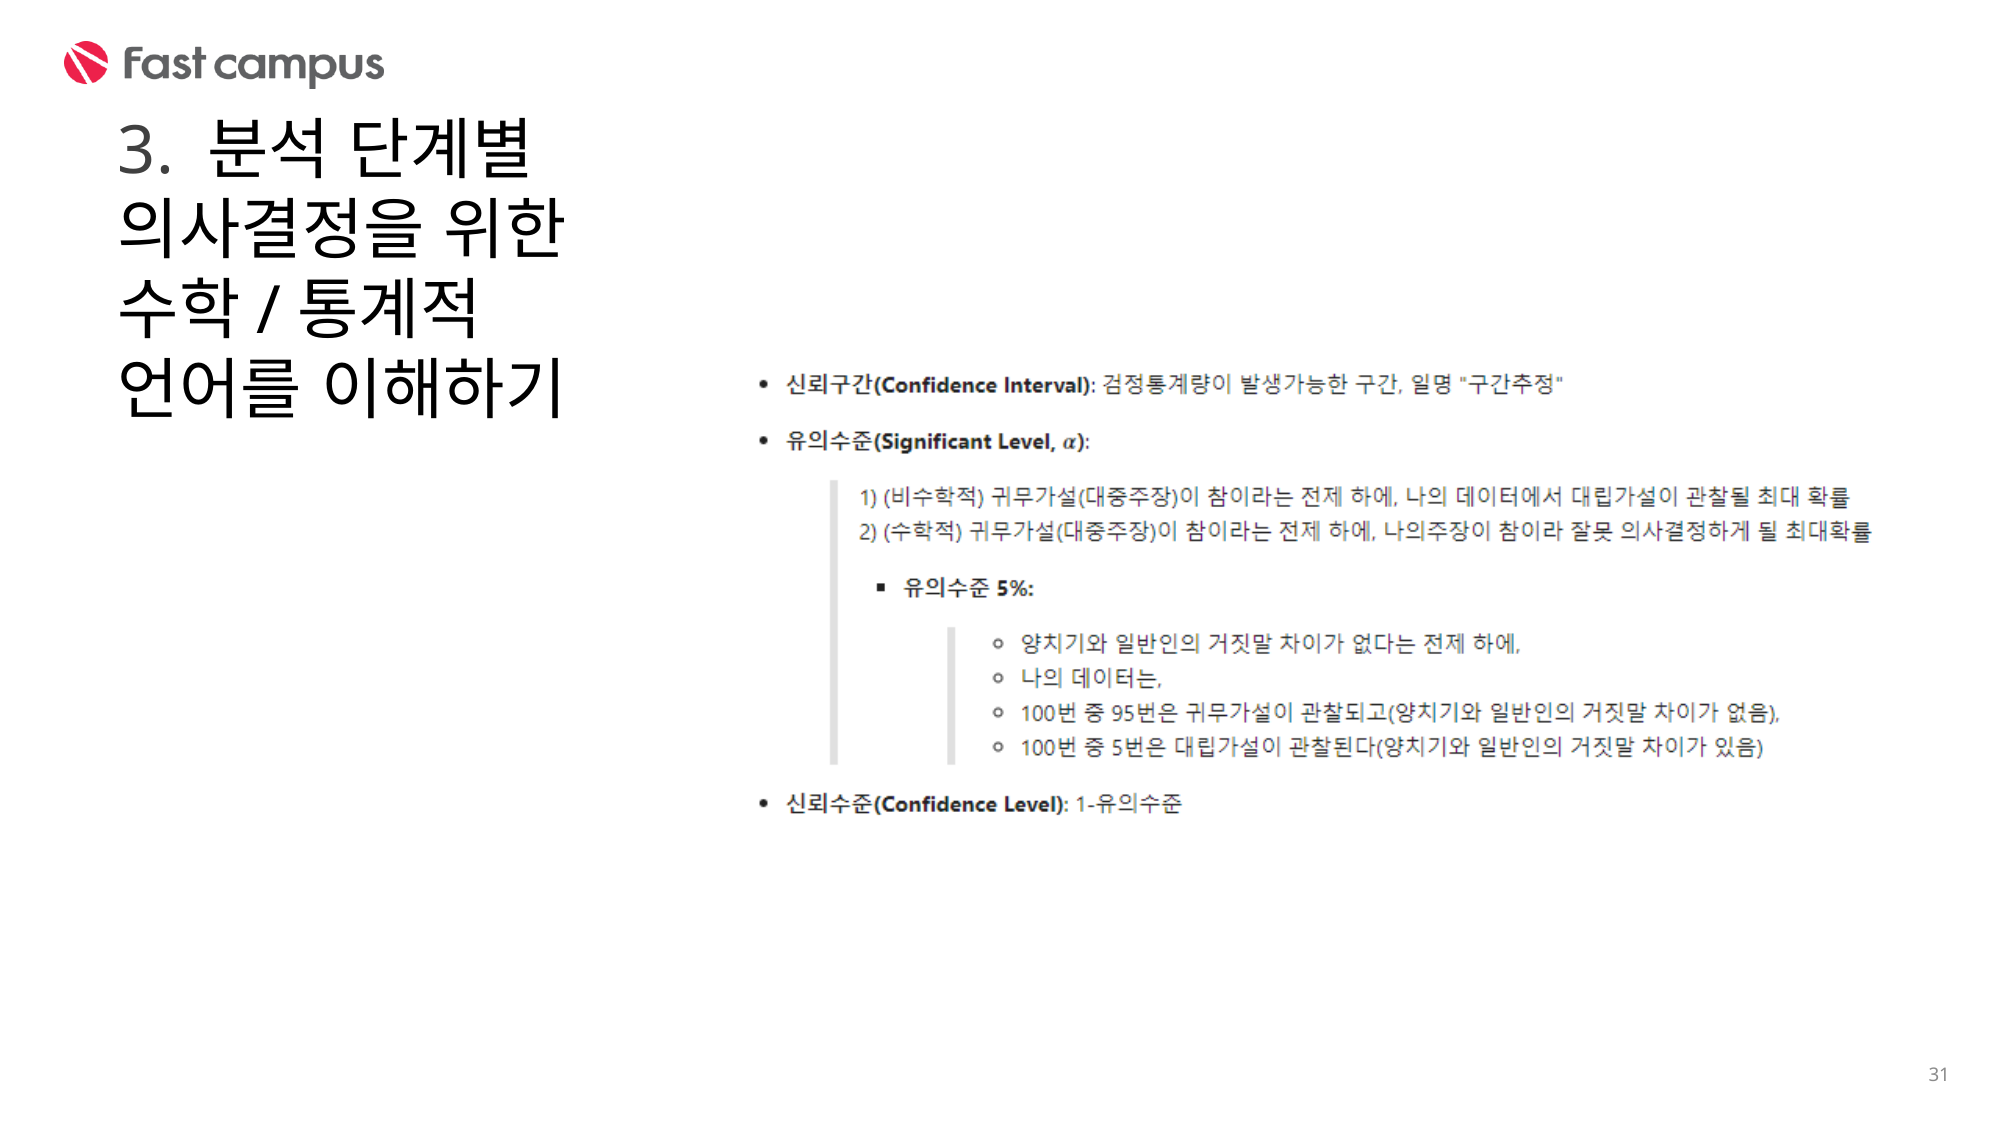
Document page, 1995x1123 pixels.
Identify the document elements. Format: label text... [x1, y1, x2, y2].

picture [738, 359, 1969, 837]
picture [64, 41, 384, 89]
slide_number 31 [1502, 1045, 1969, 1106]
title 3. 분석 단계별 의사결정을 위한 수학/통계적 언어를 이해하기 [99, 90, 1896, 443]
